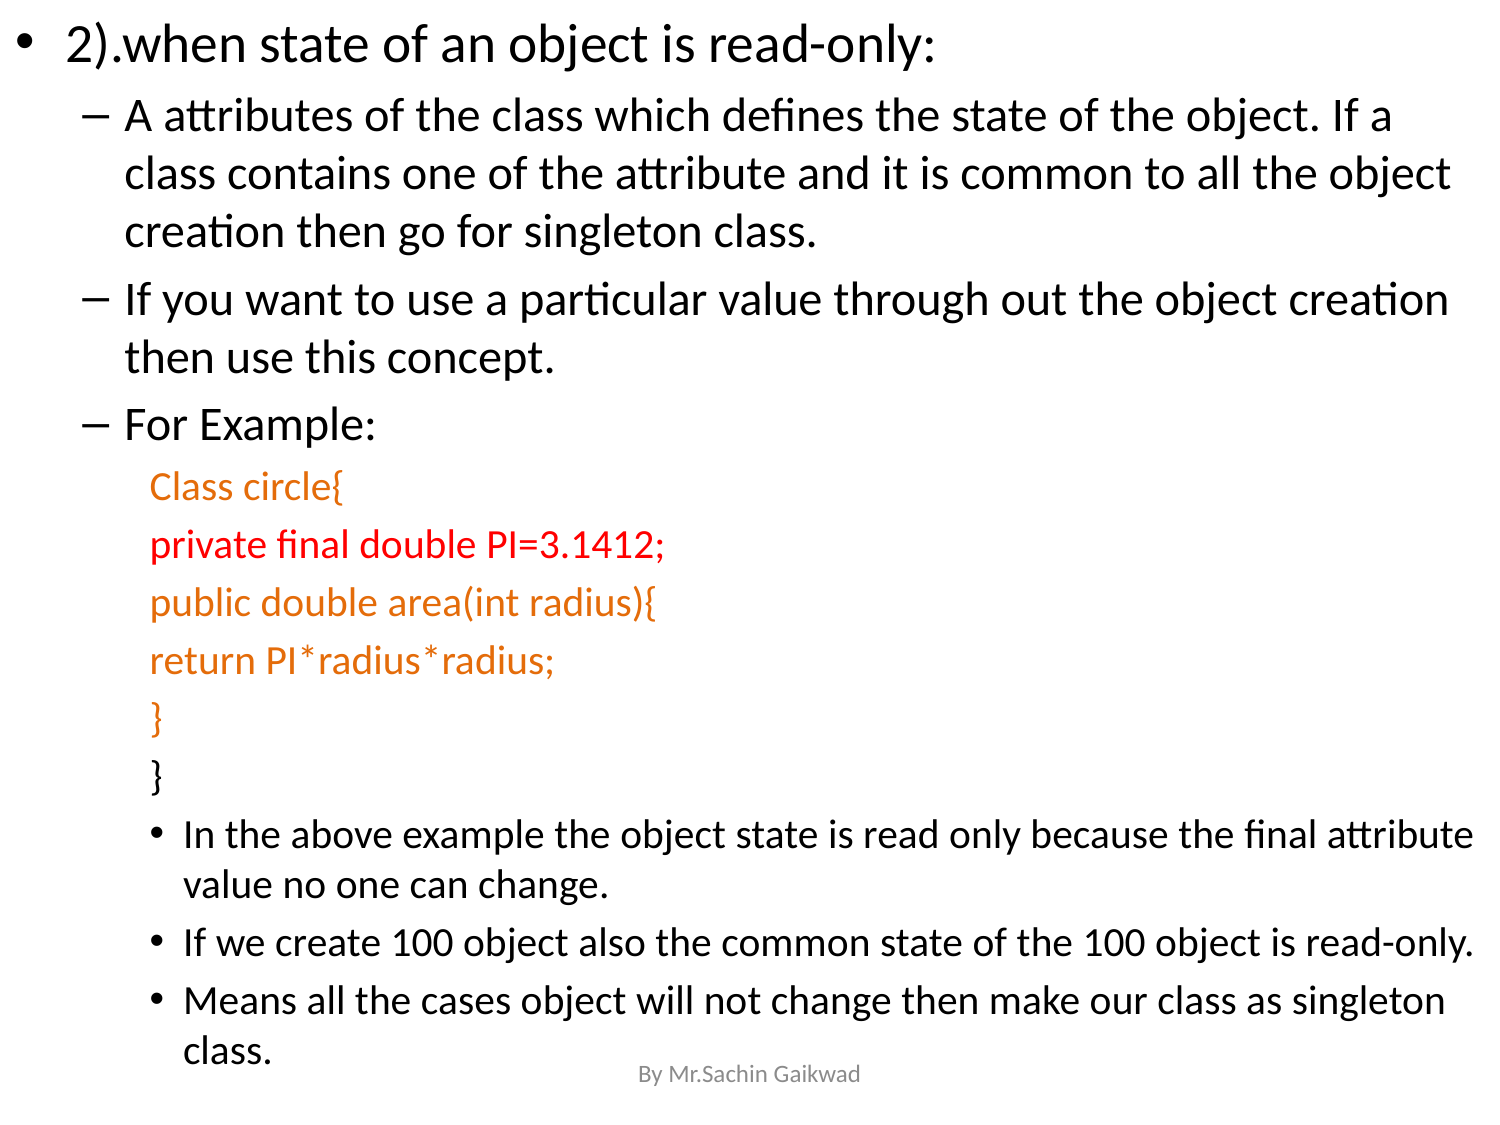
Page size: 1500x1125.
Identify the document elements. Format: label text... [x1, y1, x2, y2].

list 2).when state of an object is read-only: A attributes of the class which defines the state of the object. If a class contains one of the attribute and it is common to all the object creation then go for singleton class. If you want to use a particular value through out the object creation then use this concept. For Example: Class circle{ private final double PI=3.1412; public double area(int radius){ return PI*radius*radius; } } In the above example the object state is read only because the final attribute value no one can change. If we create 100 object also the common state of the 100 object is read-only. Means all the cases object will not change then make our class as singleton class. [0, 0, 1500, 1125]
footer By Mr.Sachin Gaikwad [512, 1042, 988, 1103]
